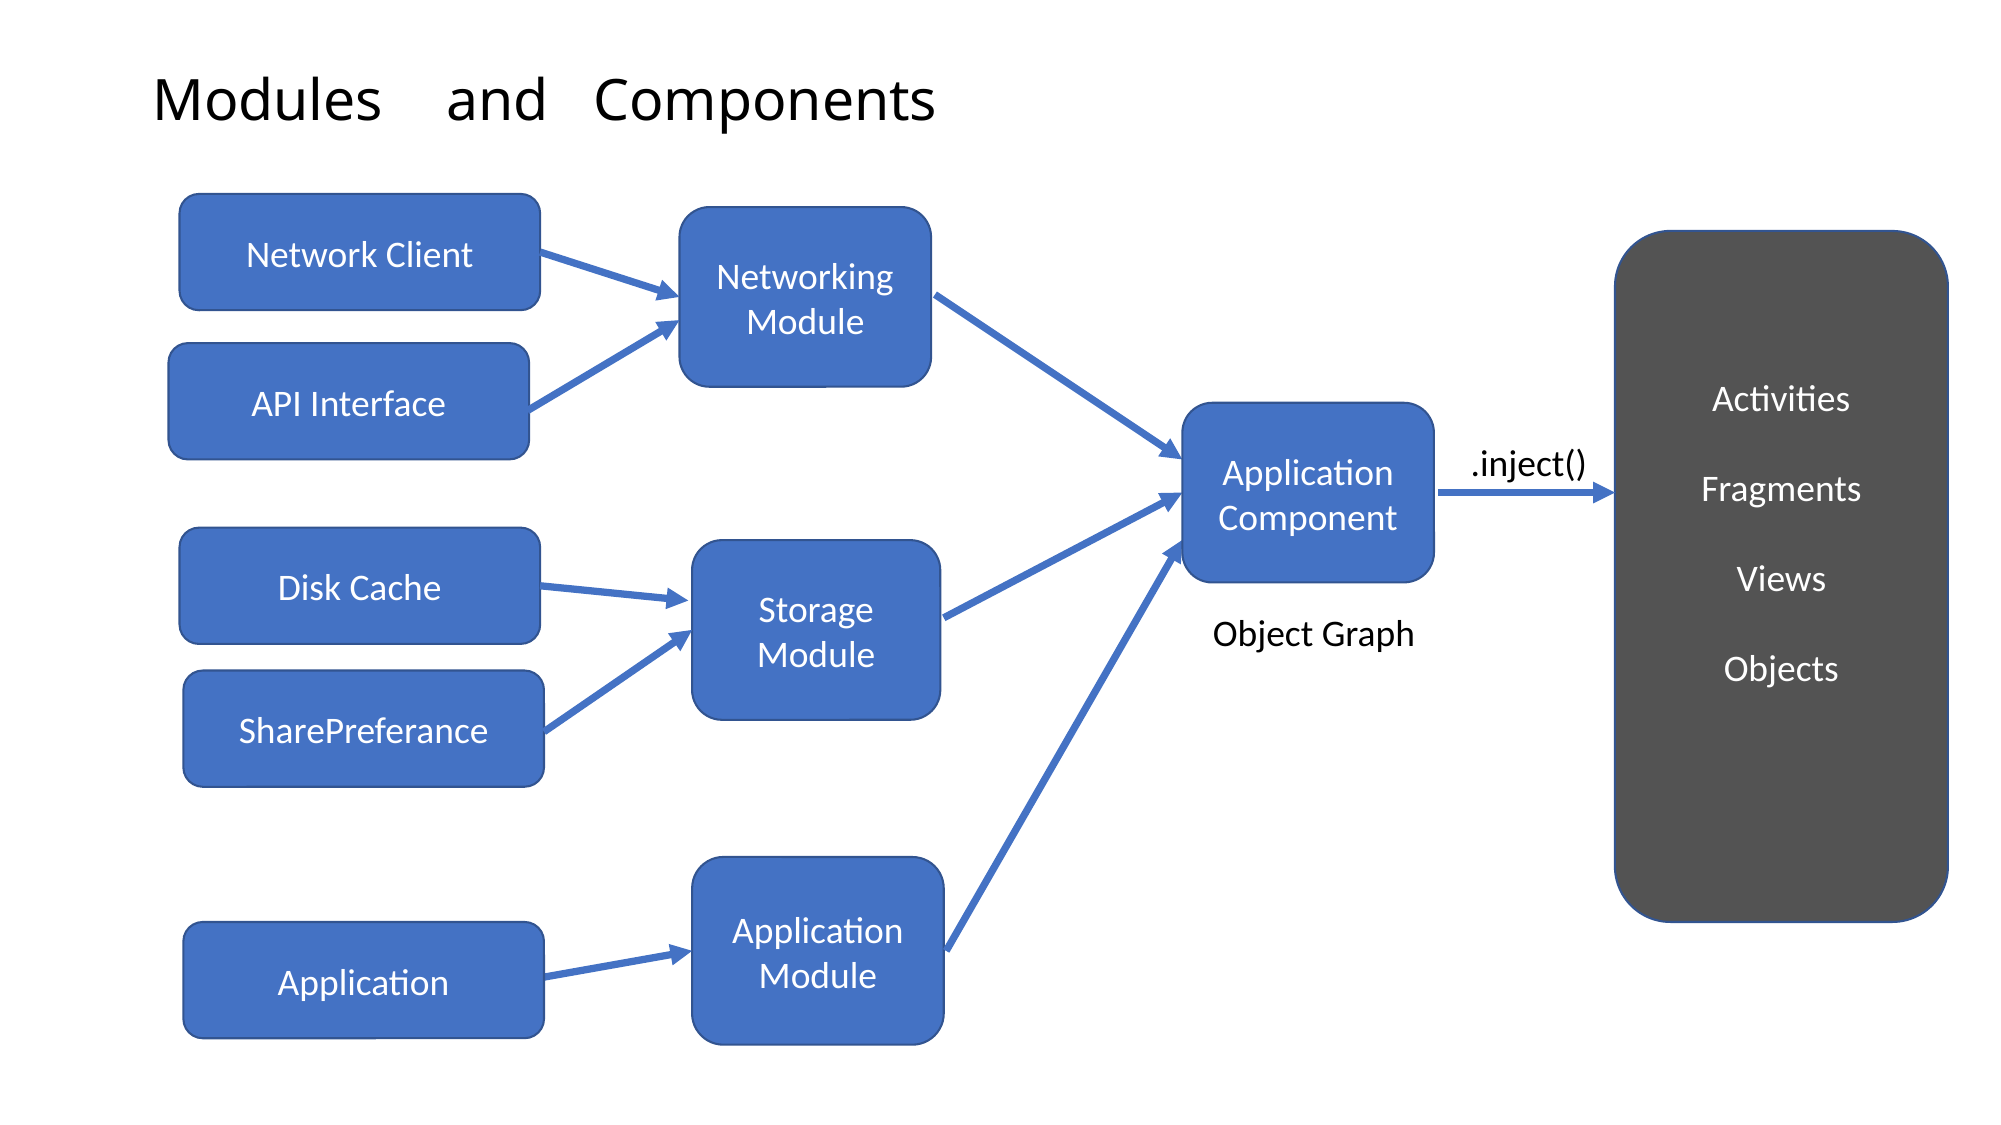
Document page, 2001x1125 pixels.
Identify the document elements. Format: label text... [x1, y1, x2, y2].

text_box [946, 540, 1183, 951]
text_box Application Component [1181, 401, 1436, 584]
text_box Application Module [691, 855, 945, 1046]
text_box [943, 492, 1183, 618]
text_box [934, 294, 1183, 460]
text_box API Interface [167, 342, 531, 461]
text_box Storage Module [691, 539, 942, 721]
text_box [543, 629, 693, 732]
text_box Activities Fragments Views Objects [1613, 229, 1949, 924]
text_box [527, 320, 680, 411]
text_box .inject() [1455, 431, 1602, 492]
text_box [450, 950, 693, 994]
text_box Application [182, 920, 546, 1040]
text_box SharePreferance [182, 669, 546, 788]
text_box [540, 585, 689, 601]
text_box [540, 252, 680, 297]
text_box Network Client [178, 192, 542, 312]
text_box Object Graph [1198, 602, 1431, 662]
text_box Disk Cache [178, 526, 542, 645]
title Modules and Components [137, 59, 1863, 144]
text_box Networking Module [678, 206, 933, 388]
